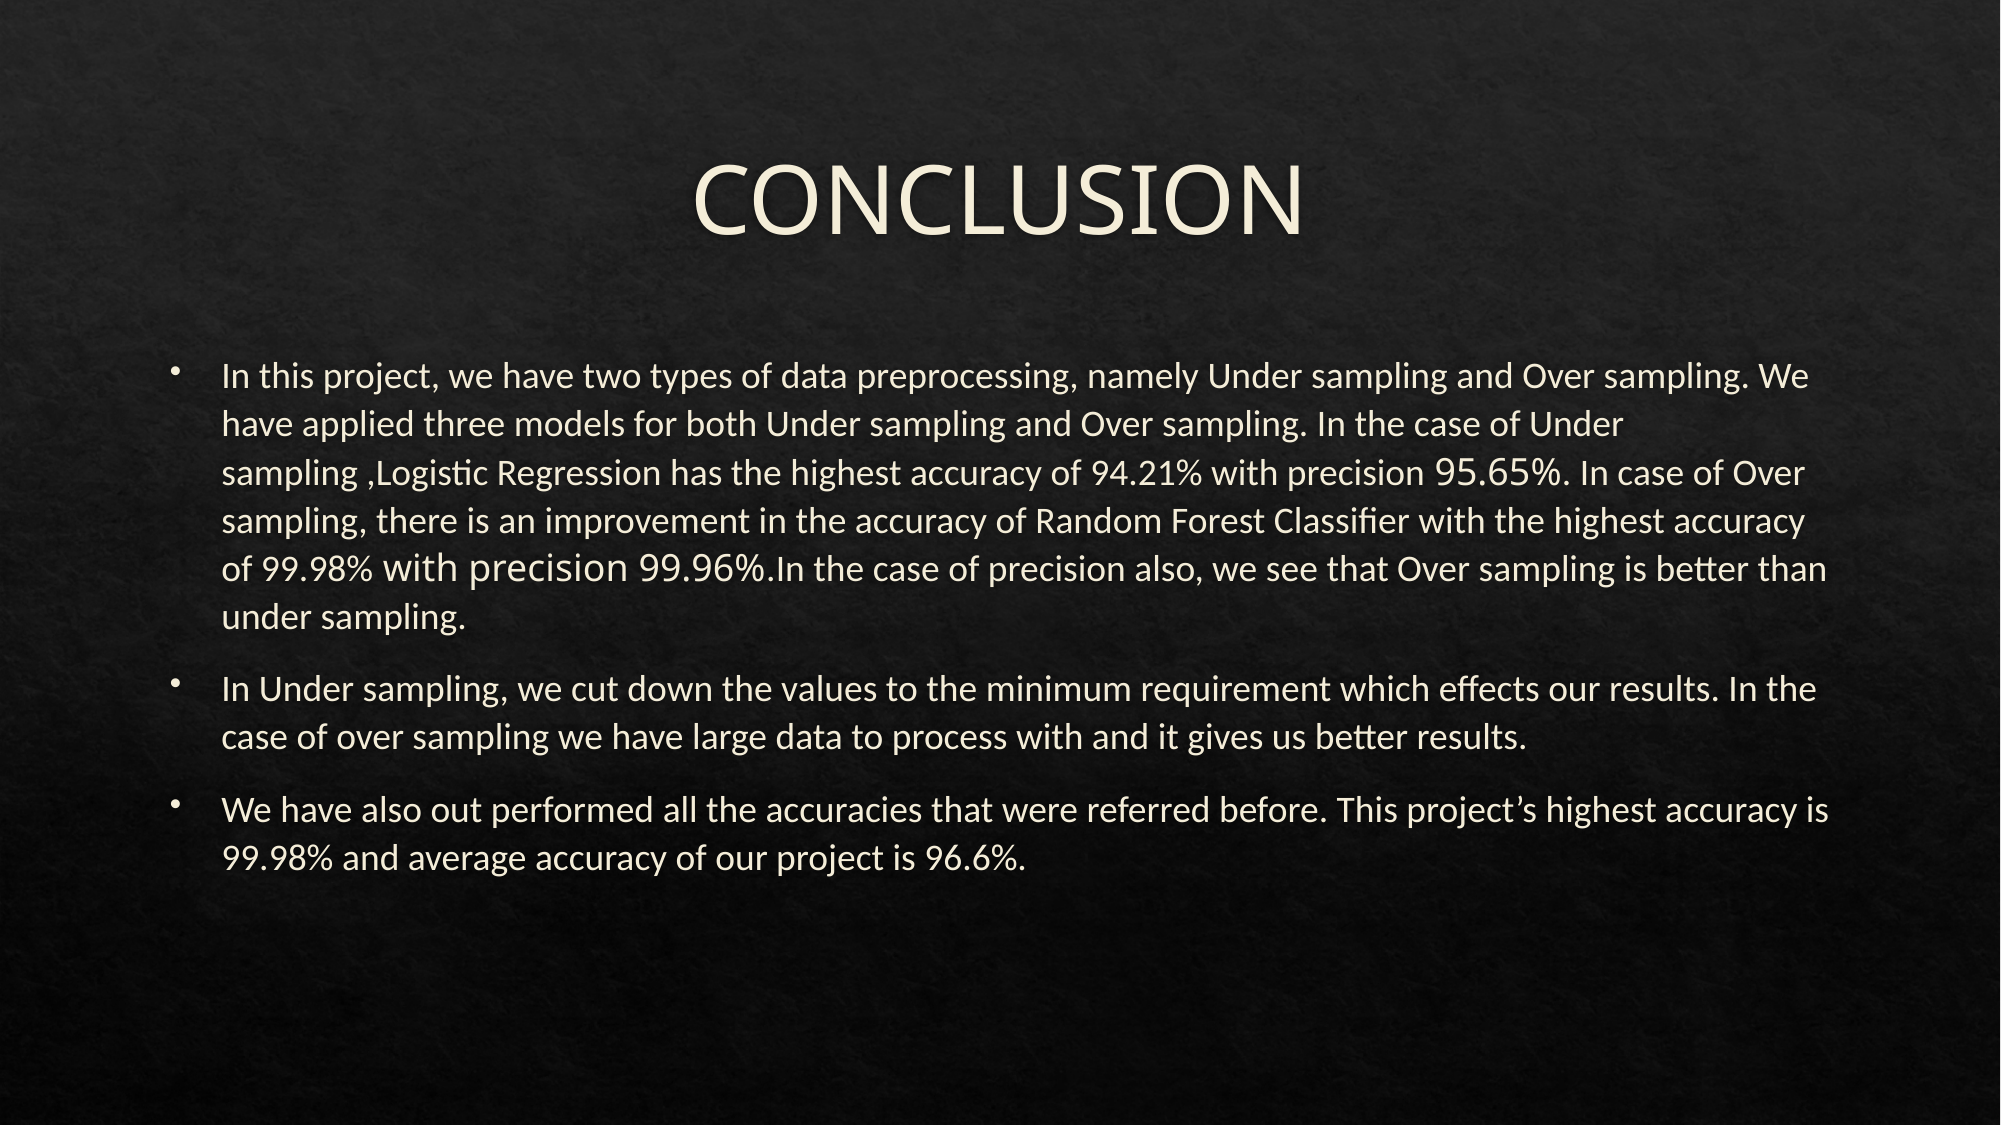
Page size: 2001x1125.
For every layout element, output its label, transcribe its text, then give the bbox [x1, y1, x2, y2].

title CONCLUSION [149, 99, 1849, 307]
list In this project, we have two types of data preprocessing, namely Under sampling and Over sampling. We have applied three models for both Under sampling and Over sampling. In the case of Under sampling ,Logistic Regression has the highest accuracy of 94.21% with precision 95.65%. In case of Over sampling, there is an improvement in the accuracy of Random Forest Classifier with the highest accuracy of 99.98% with precision 99.96%.In the case of precision also, we see that Over sampling is better than under sampling. In Under sampling, we cut down the values to the minimum requirement which effects our results. In the case of over sampling we have large data to process with and it gives us better results. We have also out performed all the accuracies that were referred before. This project’s highest accuracy is 99.98% and average accuracy of our project is 96.6%. [149, 340, 1849, 950]
